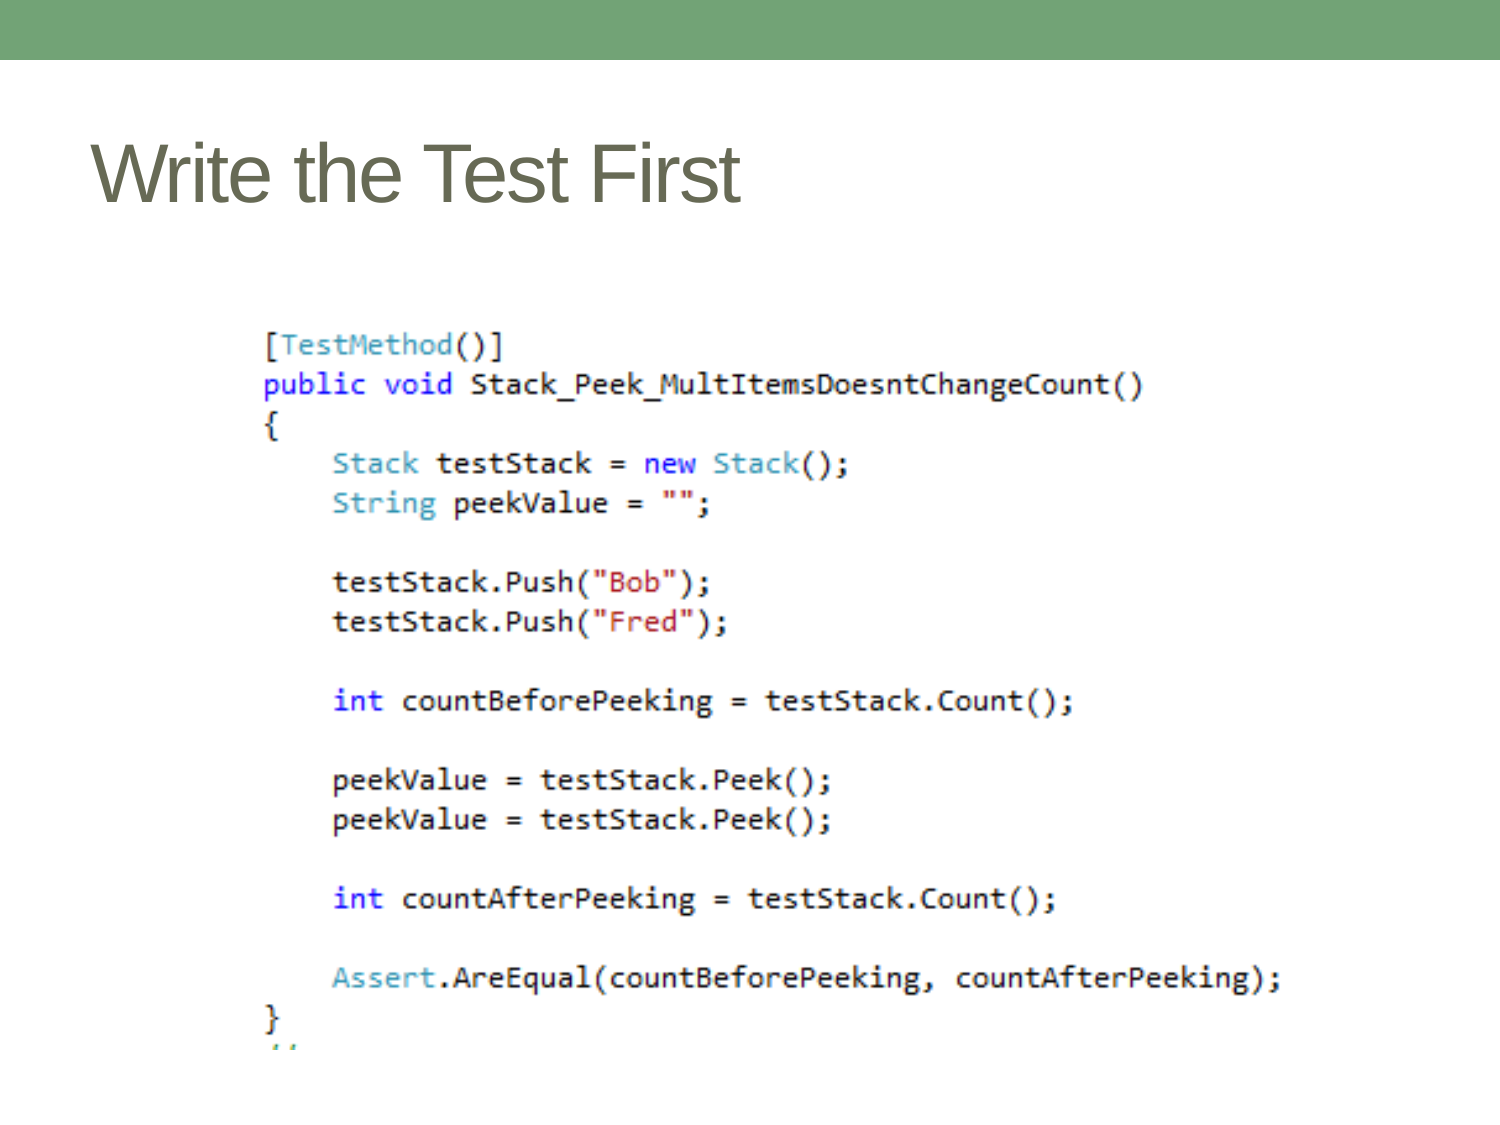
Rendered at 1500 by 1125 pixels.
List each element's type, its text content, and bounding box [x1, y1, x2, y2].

picture [187, 281, 1314, 1051]
title Write the Test First [75, 87, 1425, 250]
